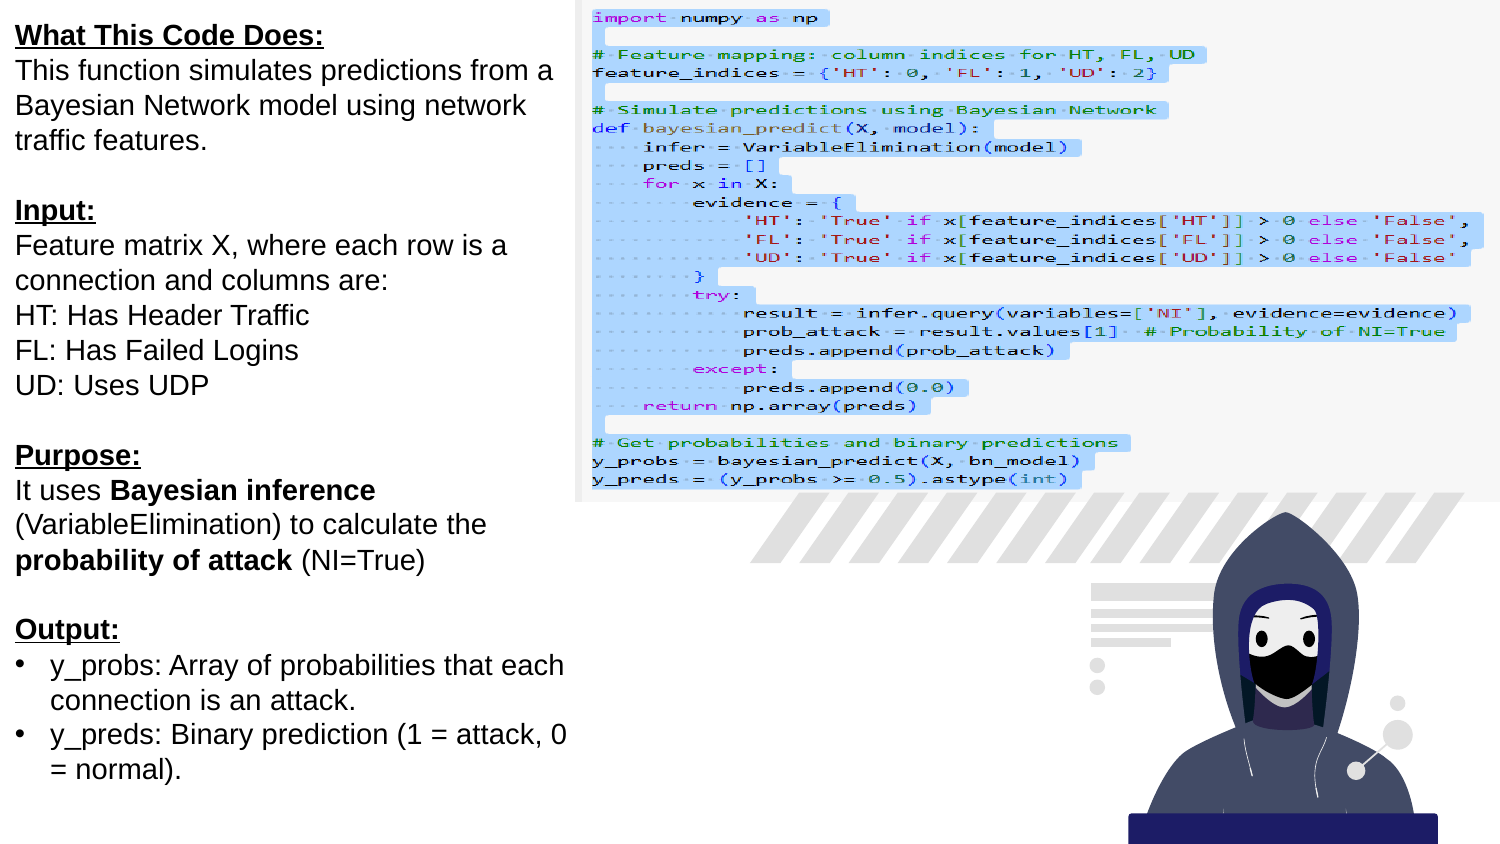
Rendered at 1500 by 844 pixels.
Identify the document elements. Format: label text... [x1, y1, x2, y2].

text_box What This Code Does: This function simulates predictions from a Bayesian Network model using network traffic features. Input: Feature matrix X, where each row is a connection and columns are: HT: Has Header Traffic FL: Has Failed Logins UD: Uses UDP Purpose: It uses Bayesian inference (VariableElimination) to calculate the probability of attack (NI=True) Output: y_probs: Array of probabilities that each connection is an attack. y_preds: Binary prediction (1 = attack, 0 = normal). [0, 9, 597, 844]
picture [574, 0, 1500, 502]
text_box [749, 492, 1466, 844]
